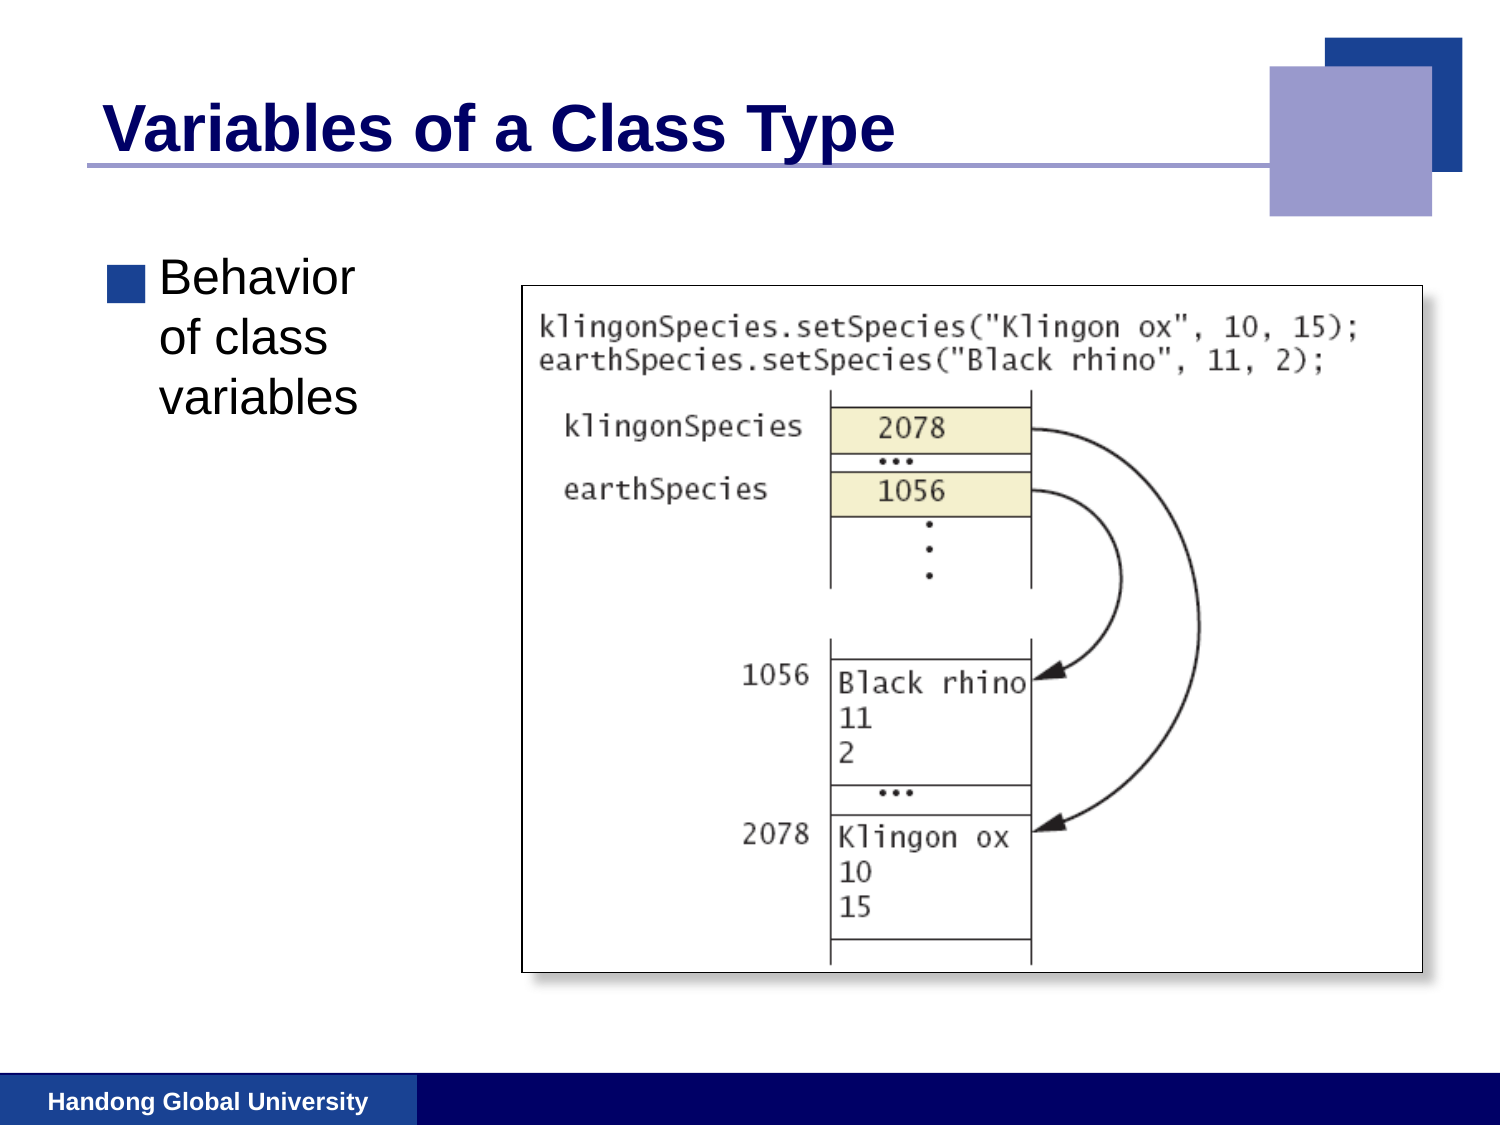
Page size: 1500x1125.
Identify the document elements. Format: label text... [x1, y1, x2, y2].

picture [522, 285, 1423, 972]
title Variables of a Class Type [87, 46, 1238, 172]
list Behavior of class variables [87, 237, 1425, 1013]
